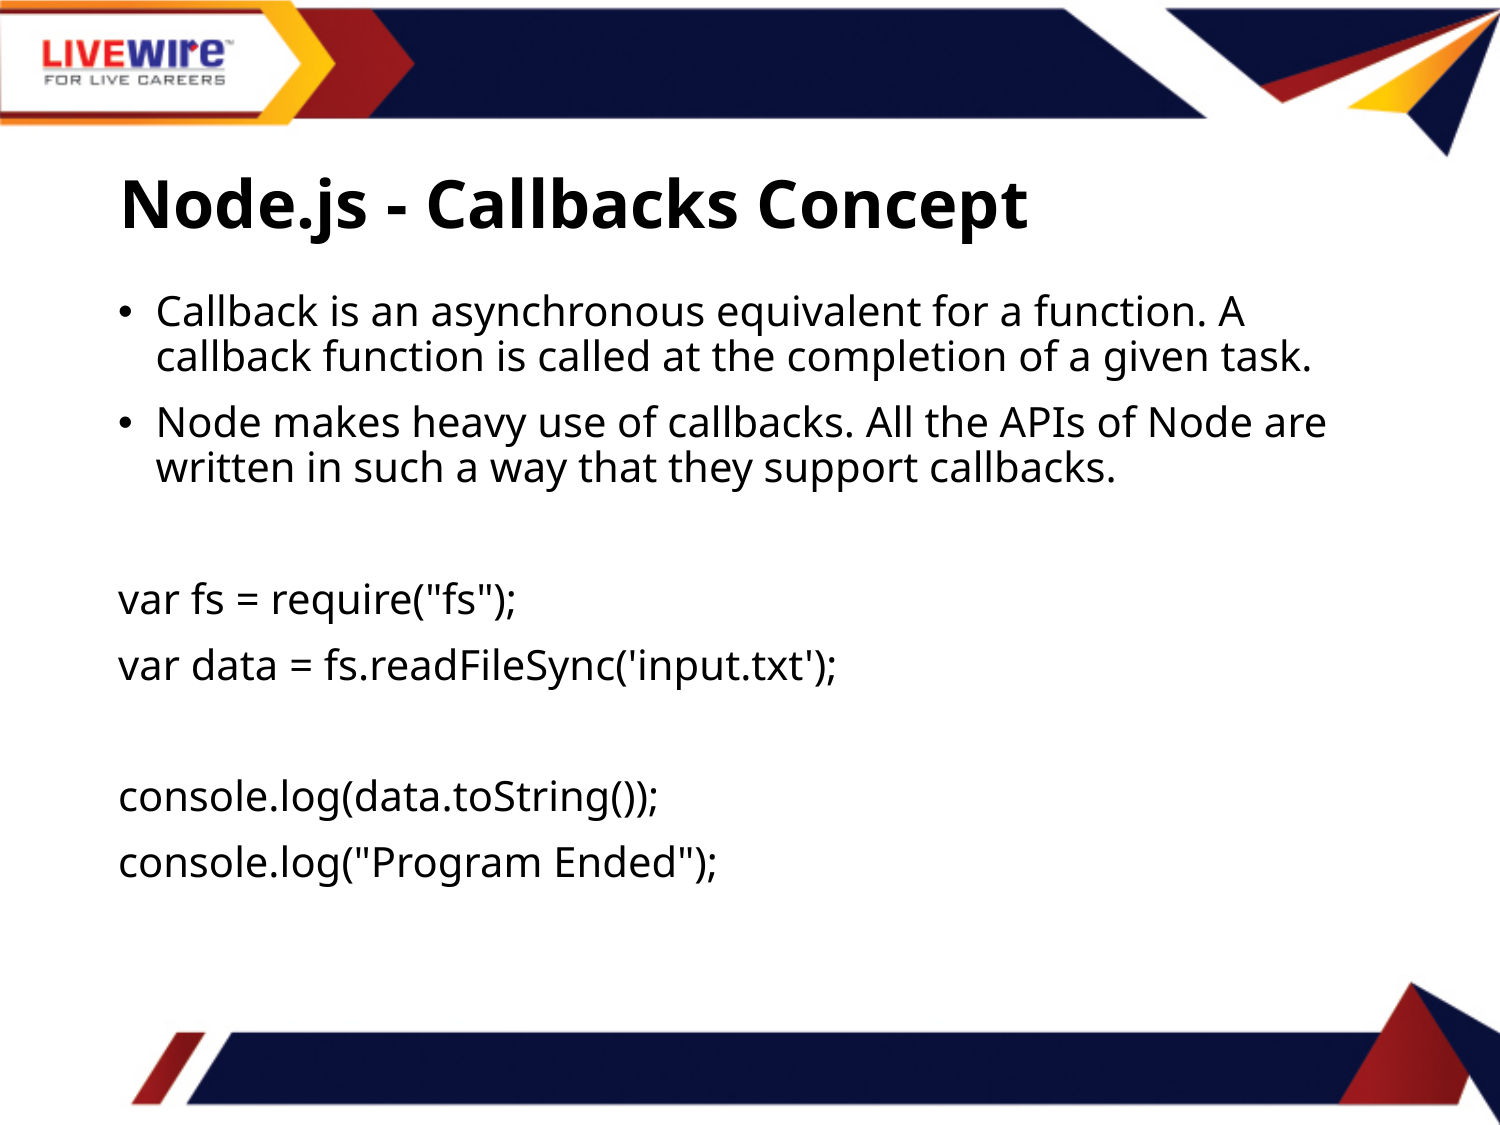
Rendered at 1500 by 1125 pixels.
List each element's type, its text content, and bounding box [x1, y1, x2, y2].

footer [229, 1029, 1359, 1103]
title Node.js - Callbacks Concept [104, 149, 1398, 265]
list Callback is an asynchronous equivalent for a function. A callback function is called at the completion of a given task. Node makes heavy use of callbacks. All the APIs of Node are written in such a way that they support callbacks. var fs = require("fs"); var data = fs.readFileSync('input.txt'); console.log(data.toString()); console.log("Program Ended"); [103, 283, 1397, 1014]
picture [0, 0, 1500, 1125]
slide_number [1375, 1029, 1459, 1103]
